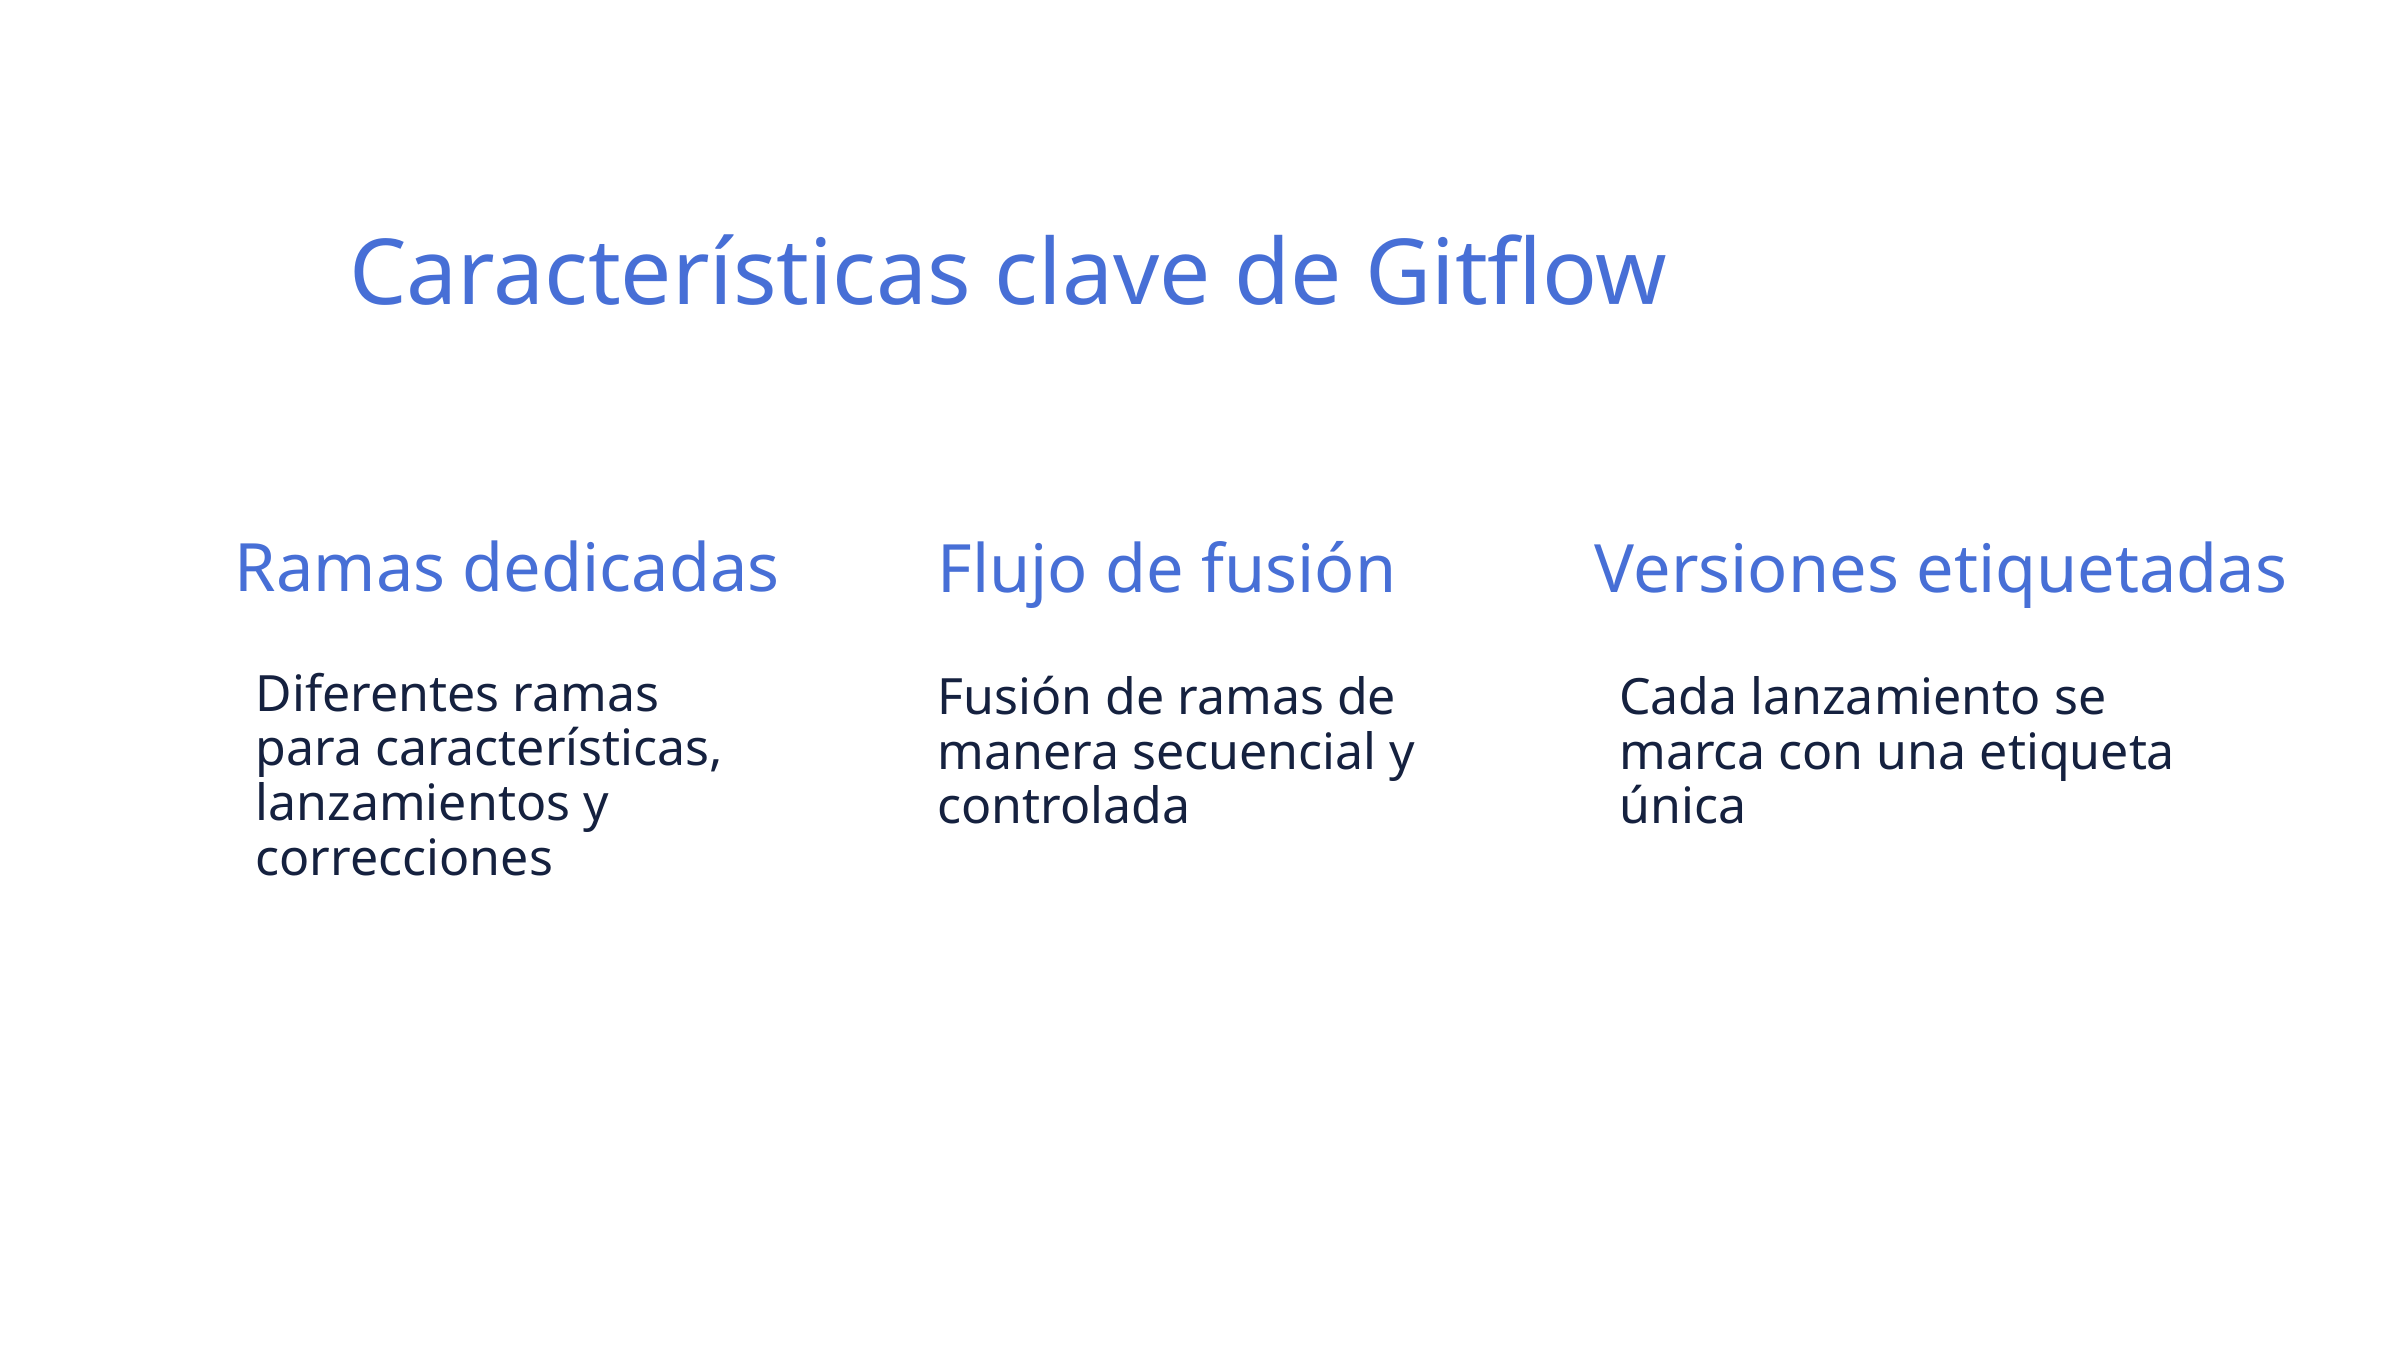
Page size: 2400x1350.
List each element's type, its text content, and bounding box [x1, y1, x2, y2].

text_box Versiones etiquetadas [1580, 541, 2051, 599]
text_box Flujo de fusión [922, 541, 1394, 598]
text_box Cada lanzamiento se marca con una etiqueta única [1604, 662, 2277, 772]
text_box Ramas dedicadas [220, 540, 676, 598]
text_box Características clave de Gitflow [334, 201, 1681, 315]
text_box Diferentes ramas para características, lanzamientos y correcciones [241, 659, 759, 824]
text_box Fusión de ramas de manera secuencial y controlada [922, 662, 1441, 772]
